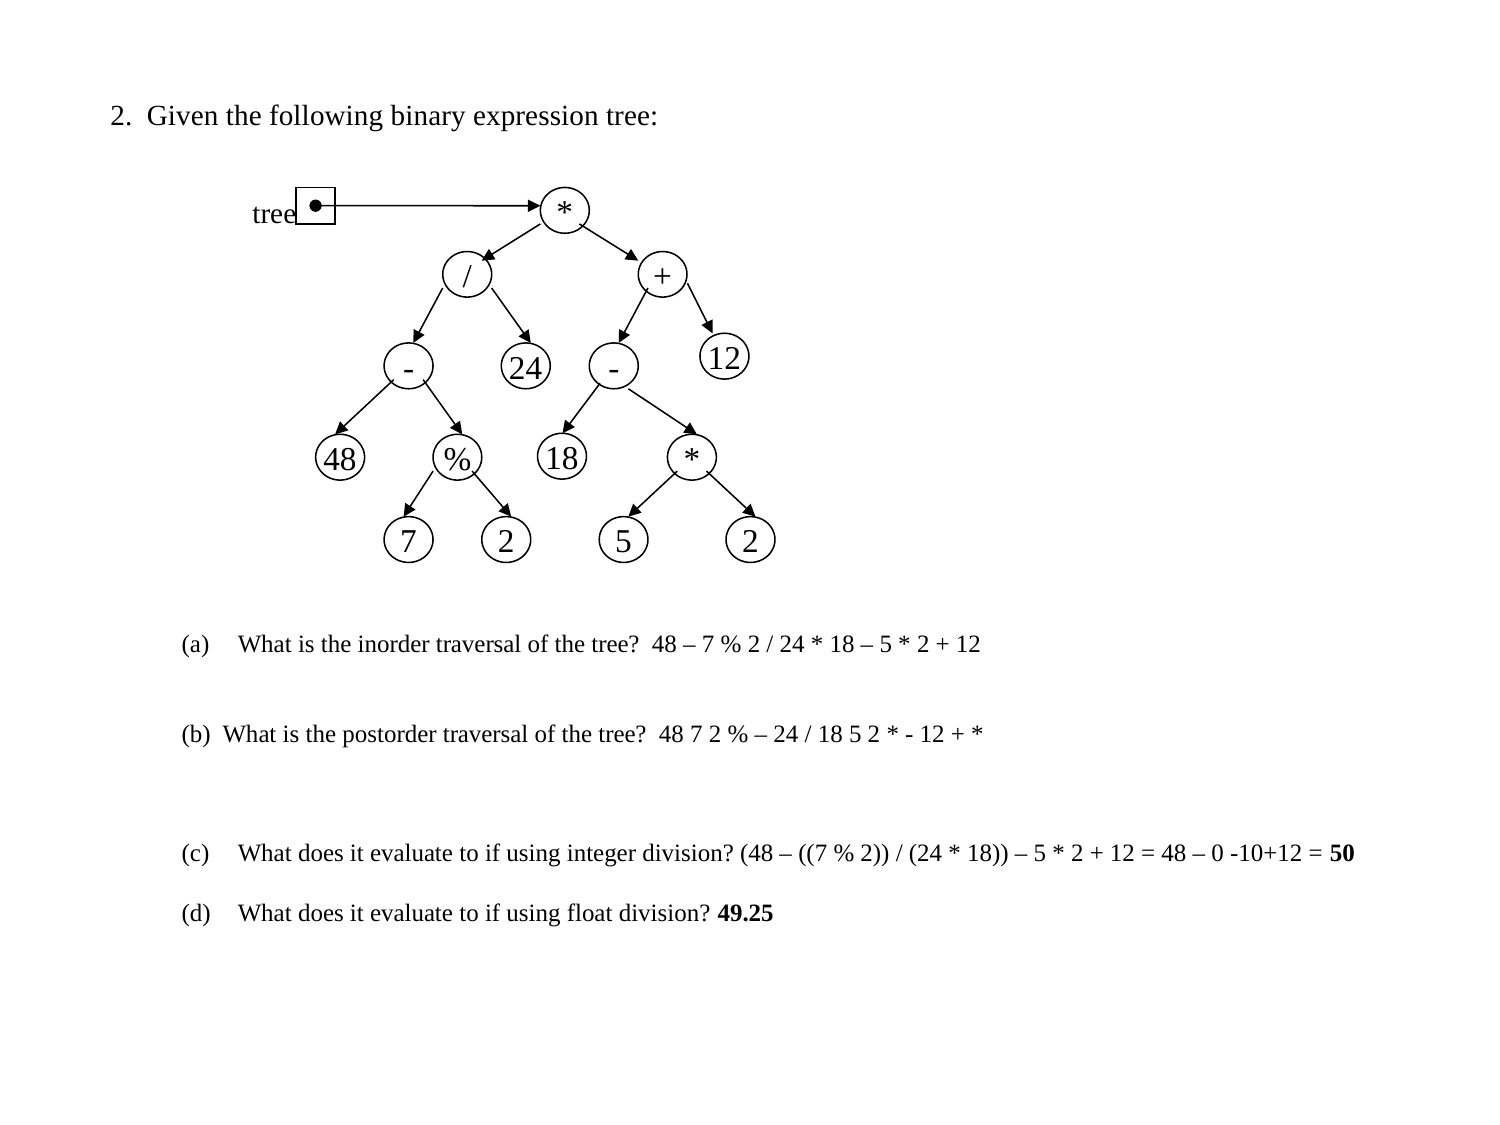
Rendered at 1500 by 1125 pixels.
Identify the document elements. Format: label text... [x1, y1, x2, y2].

text_box 2. Given the following binary expression tree: [95, 89, 674, 139]
text_box What is the inorder traversal of the tree? 48 – 7 % 2 / 24 * 18 – 5 * 2 + 12 (b) What is the postorder traversal of the tree? 48 7 2 % – 24 / 18 5 2 * - 12 + * What does it evaluate to if using integer division? (48 – ((7 % 2)) / (24 * 18)) – 5 * 2 + 12 = 48 – 0 -10+12 = 50 What does it evaluate to if using float division? 49.25 [166, 620, 1371, 1024]
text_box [237, 187, 776, 563]
